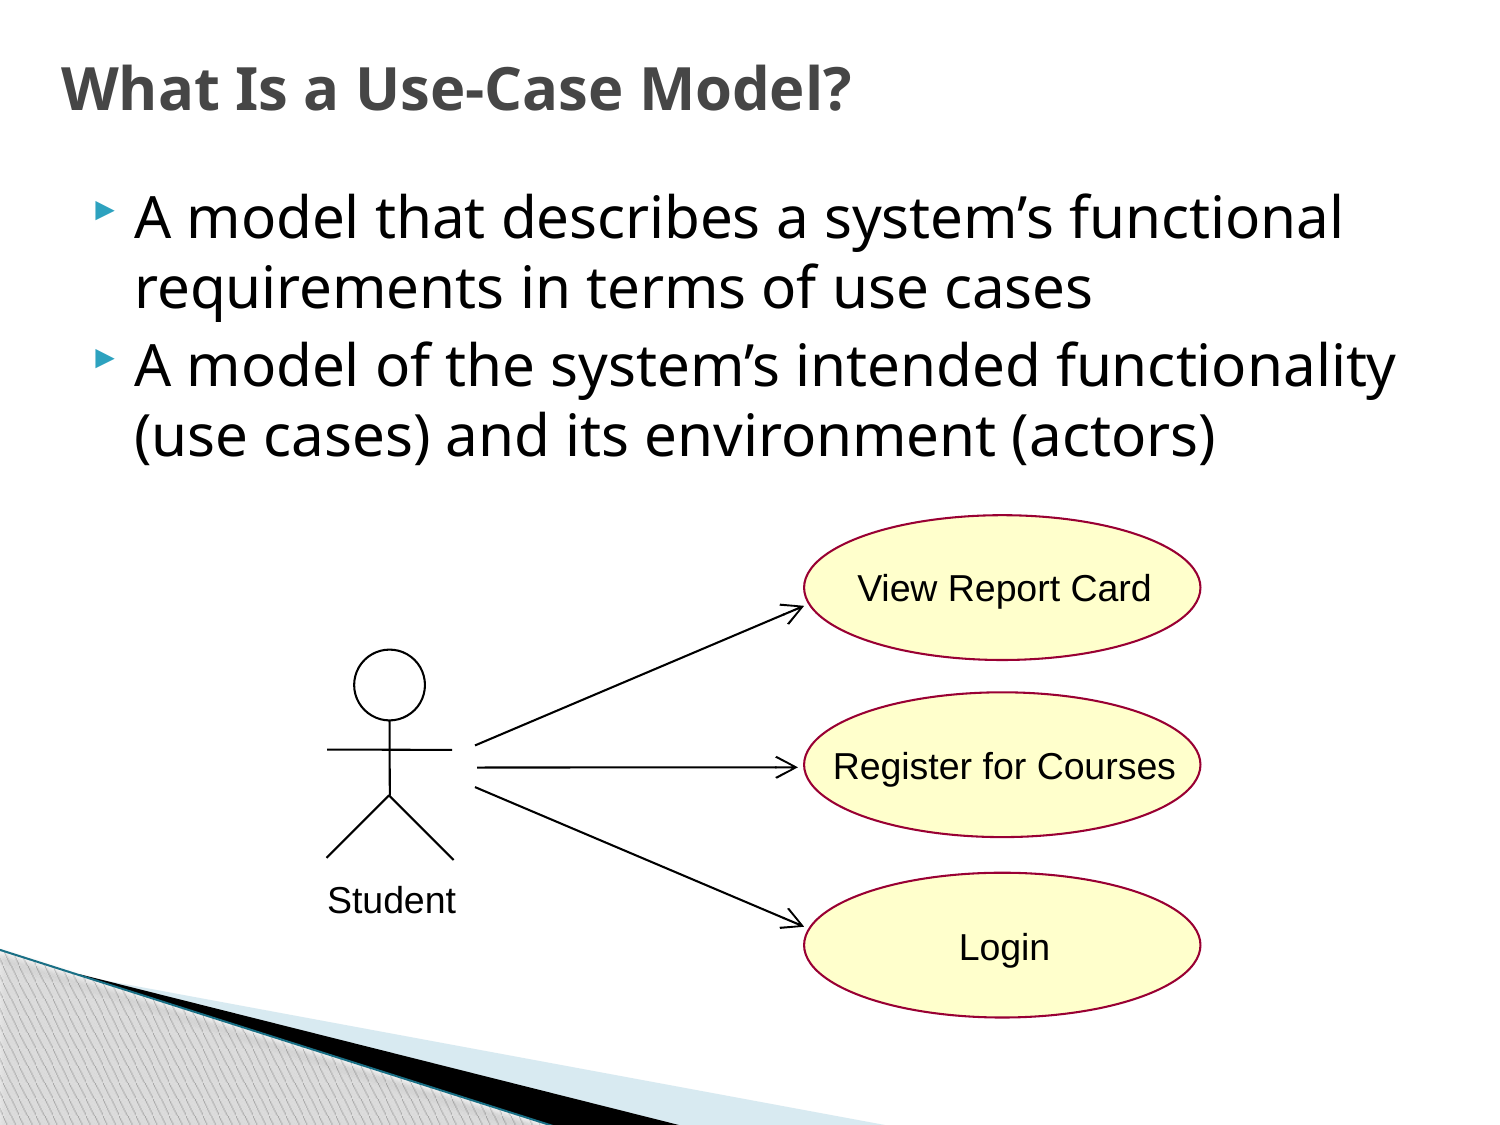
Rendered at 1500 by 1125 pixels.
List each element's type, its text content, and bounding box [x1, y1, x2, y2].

list A model that describes a system’s functional requirements in terms of use cases A model of the system’s intended functionality (use cases) and its environment (actors) [59, 172, 1433, 1000]
title What Is a Use-Case Model? [0, 42, 1477, 131]
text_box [309, 514, 1201, 1018]
